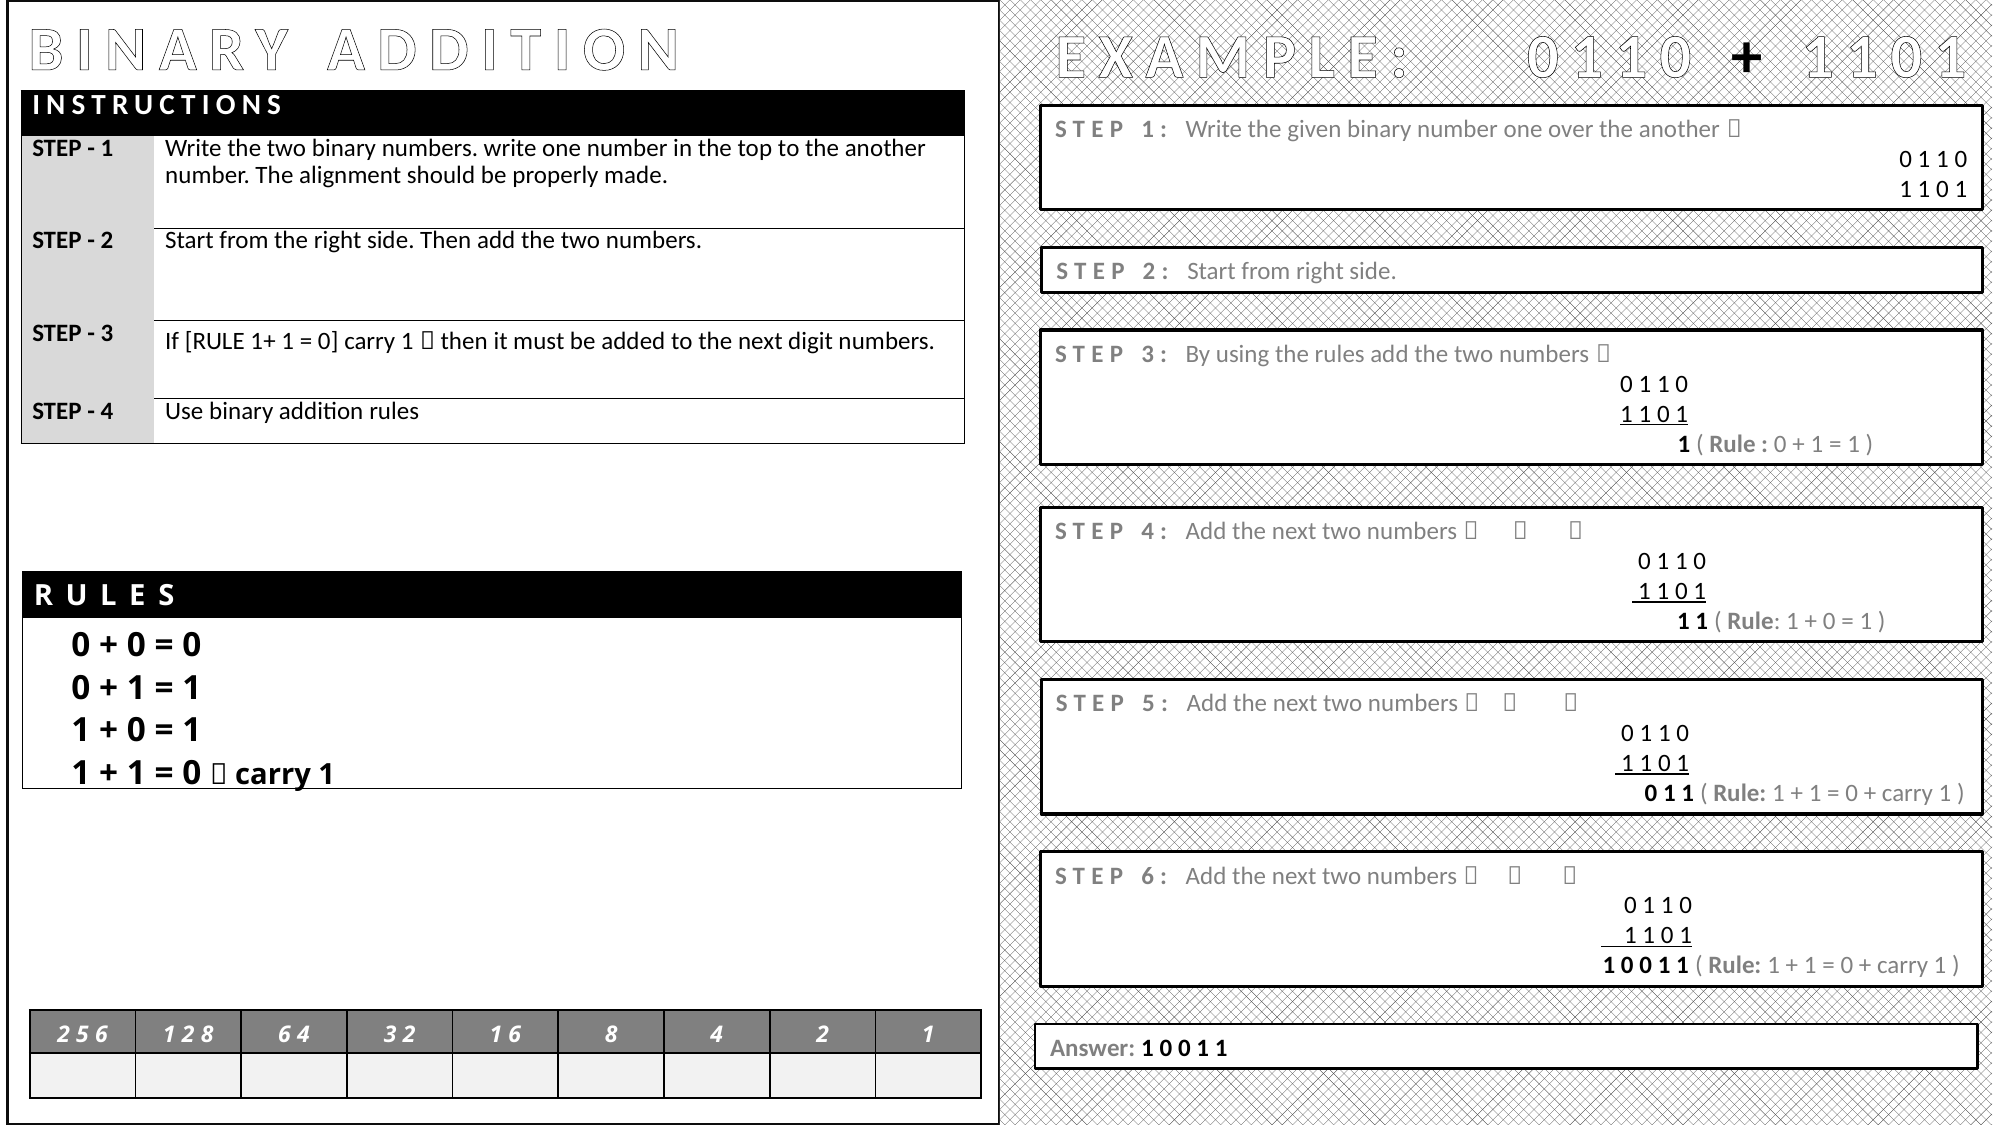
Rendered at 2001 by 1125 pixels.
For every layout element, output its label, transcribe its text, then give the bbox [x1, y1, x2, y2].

table_cell STEP - 2 [22, 228, 154, 321]
table_header 256 [31, 1011, 135, 1052]
text_box STEP 5: Add the next two numbers    0 1 1 0 1 1 0 1 0 1 1 ( Rule: 1 + 1 = 0 + carry 1 ) [1041, 679, 1983, 814]
table_cell [136, 1054, 240, 1097]
table_header 64 [242, 1011, 346, 1052]
table_cell [771, 1054, 875, 1097]
table_cell STEP - 3 [22, 321, 154, 399]
table_cell 0 + 1 = 1 [23, 660, 961, 703]
table_header 32 [348, 1011, 452, 1052]
table_header RULES [23, 572, 961, 618]
table_cell 1 + 0 = 1 [23, 703, 961, 746]
table_header 8 [559, 1011, 663, 1052]
text_box STEP 6: Add the next two numbers    0 1 1 0 1 1 0 1 1 0 0 1 1 ( Rule: 1 + 1 = 0 + carry 1 ) [1040, 851, 1983, 987]
text_box [7, 0, 999, 1125]
table_header 4 [665, 1011, 769, 1052]
table_cell [31, 1054, 135, 1097]
table_cell Start from the right side. Then add the two numbers. [154, 229, 964, 320]
text_box Answer: 1 0 0 1 1 [1035, 1024, 1978, 1069]
text_box EXAMPLE: 0110 + 1101 [1017, 7, 2000, 98]
text_box [999, 0, 1993, 1125]
table_header 16 [453, 1011, 557, 1052]
table_cell [348, 1054, 452, 1097]
table_header 1 [876, 1011, 980, 1052]
table_cell [242, 1054, 346, 1097]
table_header 128 [136, 1011, 240, 1052]
table_cell [876, 1054, 980, 1097]
table_cell 1 + 1 = 0  carry 1 [23, 746, 961, 788]
text_box STEP 4: Add the next two numbers    0 1 1 0 1 1 0 1 1 1 ( Rule: 1 + 0 = 1 ) [1040, 507, 1983, 642]
text_box STEP 3: By using the rules add the two numbers  0 1 1 0 1 1 0 1 1 ( Rule : 0 + 1 = 1 ) [1040, 329, 1983, 465]
table_cell [453, 1054, 557, 1097]
table_cell STEP - 1 [22, 136, 154, 228]
table_cell Use binary addition rules [154, 399, 964, 443]
table_cell STEP - 4 [22, 399, 154, 443]
table_cell If [RULE 1+ 1 = 0] carry 1  then it must be added to the next digit numbers. [154, 321, 964, 398]
table_cell [559, 1054, 663, 1097]
text_box STEP 2: Start from right side. [1041, 247, 1983, 293]
table_header 2 [771, 1011, 875, 1052]
text_box BINARY ADDITION [13, 0, 696, 90]
table_cell 0 + 0 = 0 [23, 618, 961, 660]
text_box STEP 1: Write the given binary number one over the another  0 1 1 0 1 1 0 1 [1040, 105, 1983, 210]
table_cell Write the two binary numbers. write one number in the top to the another number. The alignment should be properly made. [154, 136, 964, 228]
table_cell [665, 1054, 769, 1097]
table_header INSTRUCTIONS [22, 91, 964, 136]
